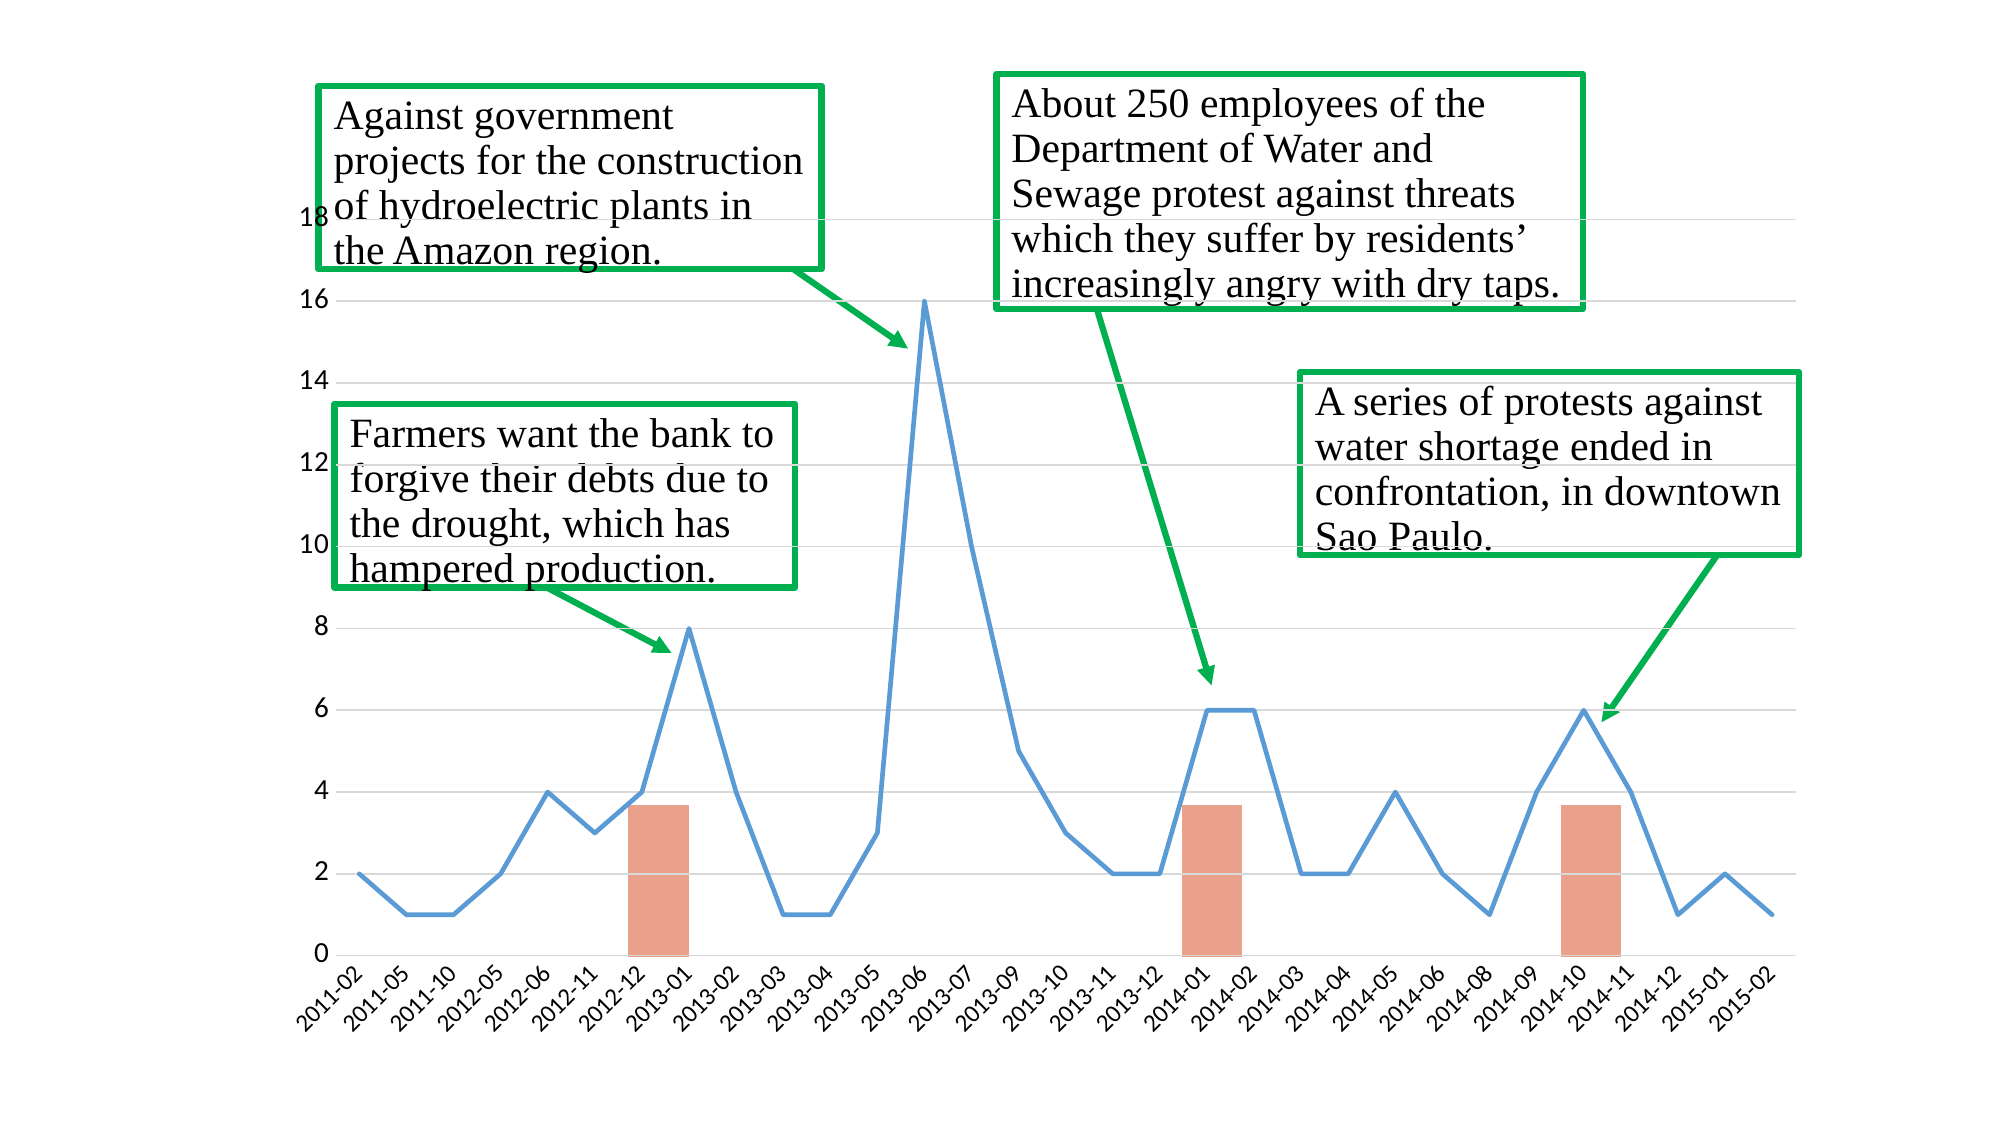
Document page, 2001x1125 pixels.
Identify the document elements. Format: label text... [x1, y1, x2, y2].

text_box About 250 employees of the Department of Water and Sewage protest against threats which they suffer by residents’ increasingly angry with dry taps. [996, 74, 1583, 191]
text_box Against government projects for the construction of hydroelectric plants in the Amazon region. [318, 85, 822, 191]
chart [267, 191, 1821, 1066]
